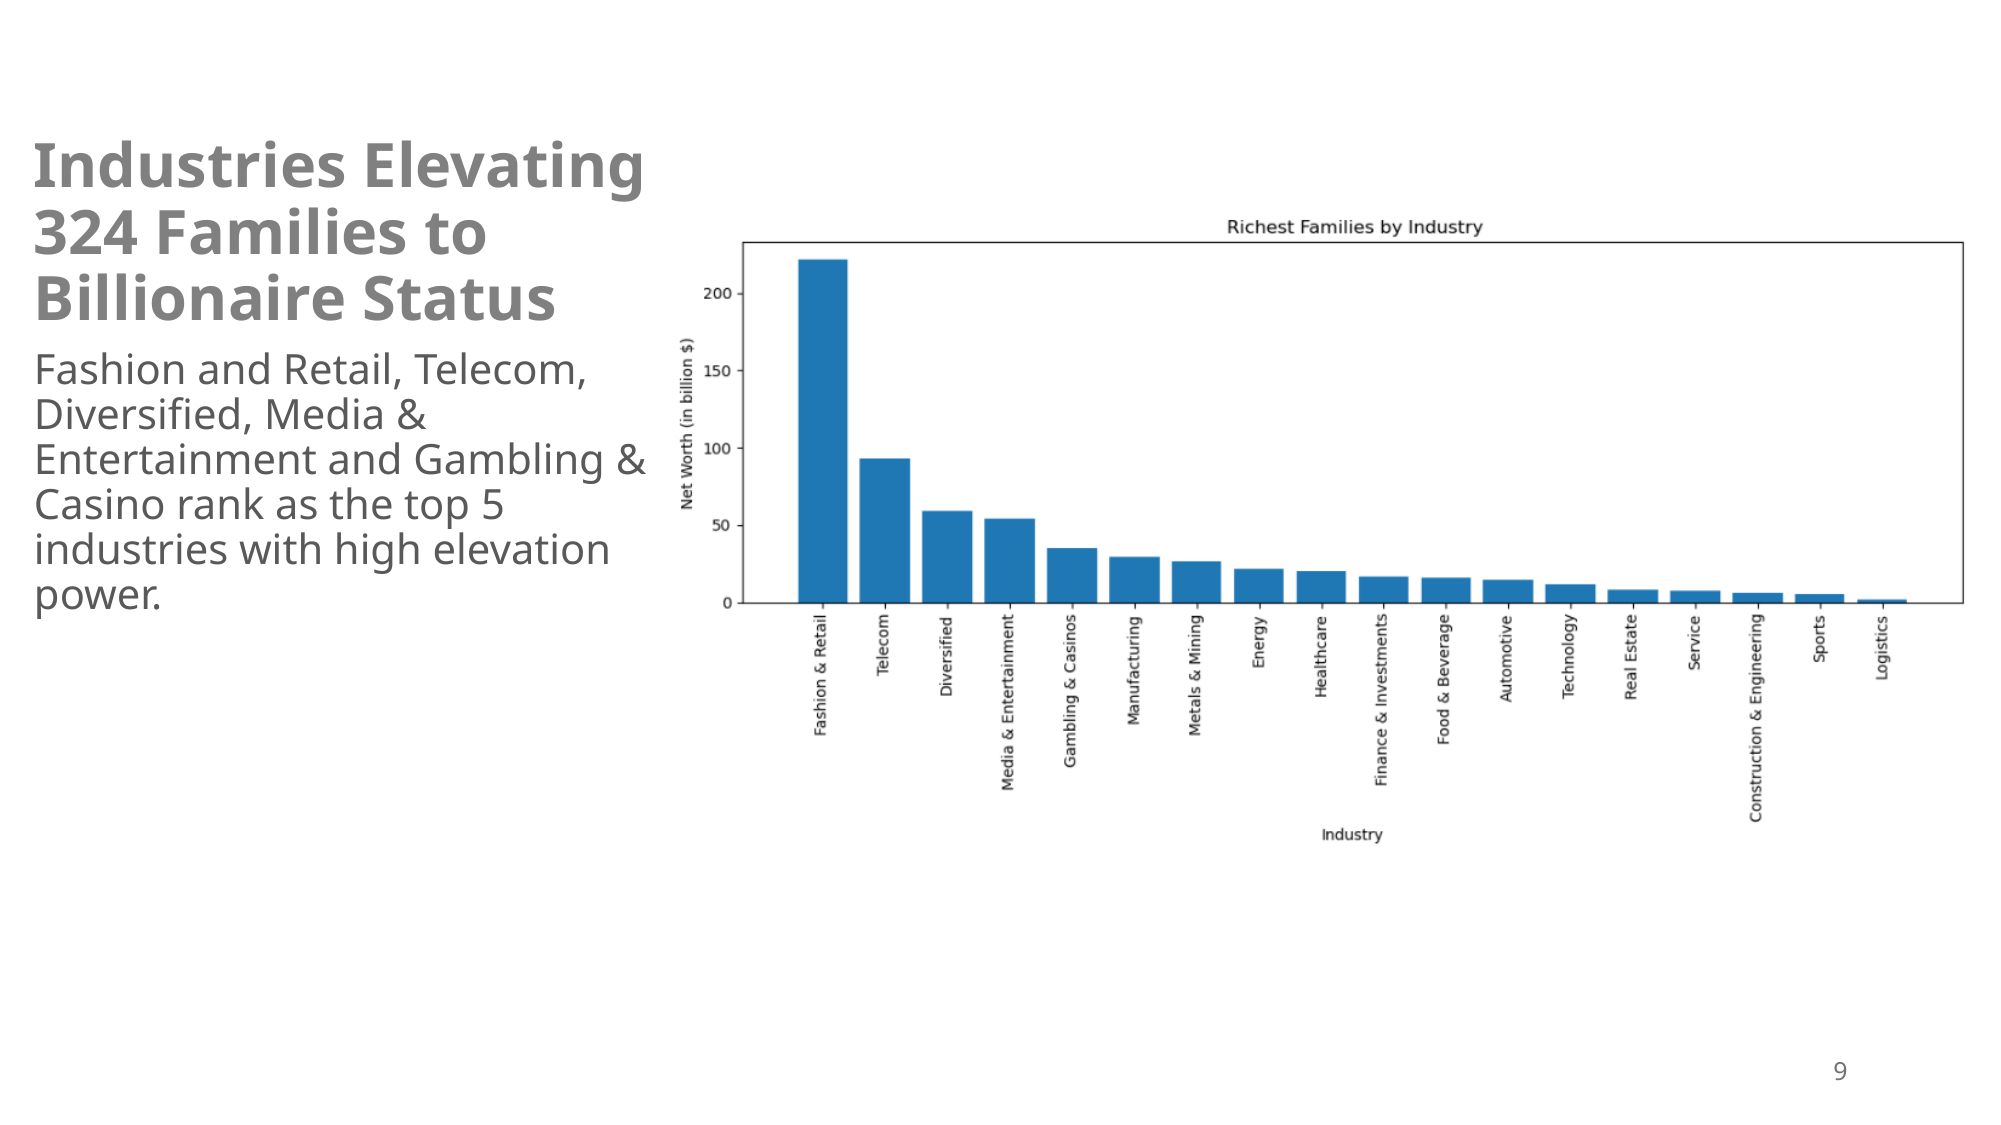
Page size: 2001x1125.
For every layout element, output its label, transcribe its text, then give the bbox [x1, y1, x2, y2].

list Fashion and Retail, Telecom, Diversified, Media & Entertainment and Gambling & Casino rank as the top 5 industries with high elevation power. [18, 341, 664, 967]
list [663, 202, 1981, 858]
slide_number 9 [1412, 1042, 1863, 1103]
title Industries Elevating 324 Families to Billionaire Status [18, 78, 664, 341]
